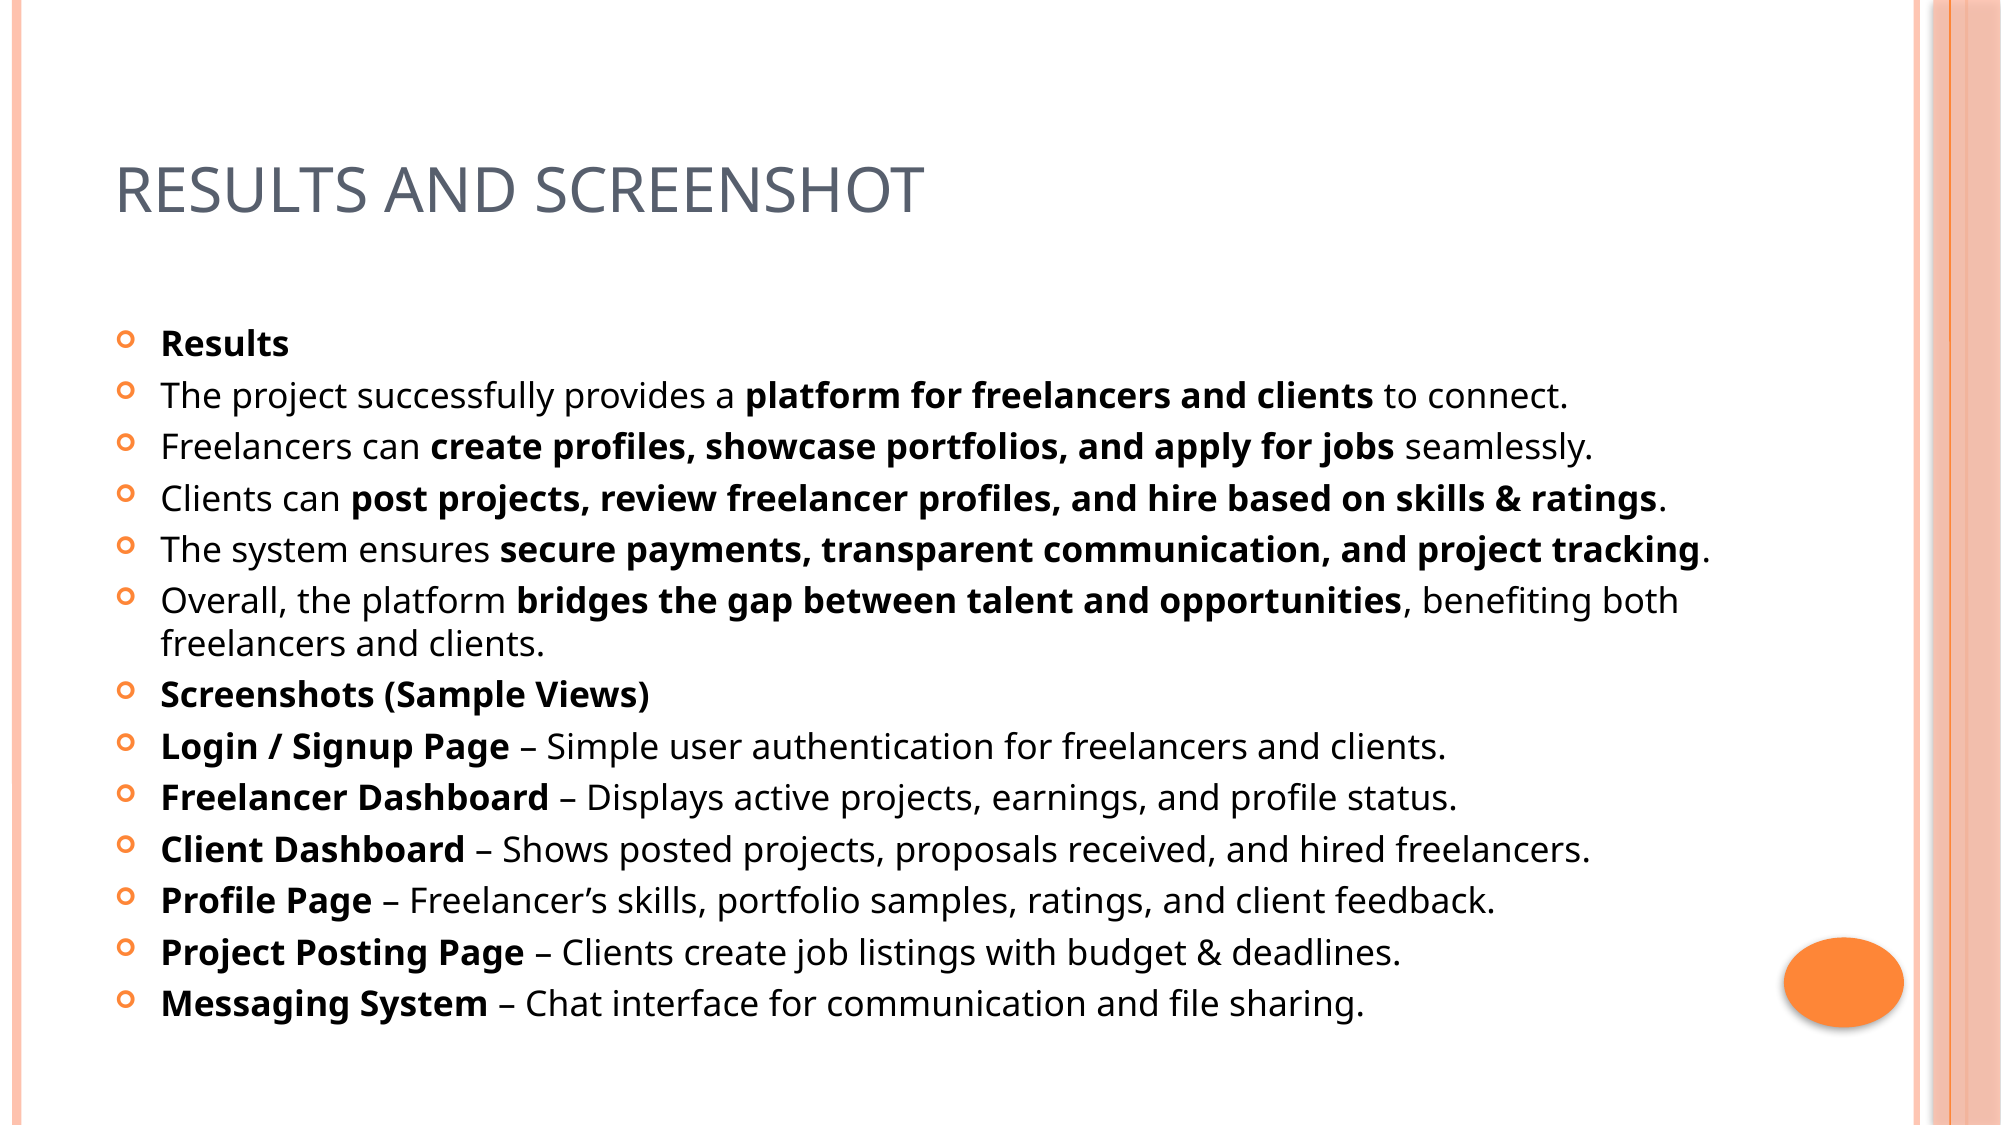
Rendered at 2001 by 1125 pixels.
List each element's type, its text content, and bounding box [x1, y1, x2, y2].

list Results The project successfully provides a platform for freelancers and clients to connect. Freelancers can create profiles, showcase portfolios, and apply for jobs seamlessly. Clients can post projects, review freelancer profiles, and hire based on skills & ratings. The system ensures secure payments, transparent communication, and project tracking. Overall, the platform bridges the gap between talent and opportunities, benefiting both freelancers and clients. Screenshots (Sample Views) Login / Signup Page – Simple user authentication for freelancers and clients. Freelancer Dashboard – Displays active projects, earnings, and profile status. Client Dashboard – Shows posted projects, proposals received, and hired freelancers. Profile Page – Freelancer’s skills, portfolio samples, ratings, and client feedback. Project Posting Page – Clients create job listings with budget & deadlines. Messaging System – Chat interface for communication and file sharing. [99, 262, 1734, 1062]
title Results and Screenshot [99, 45, 1734, 233]
